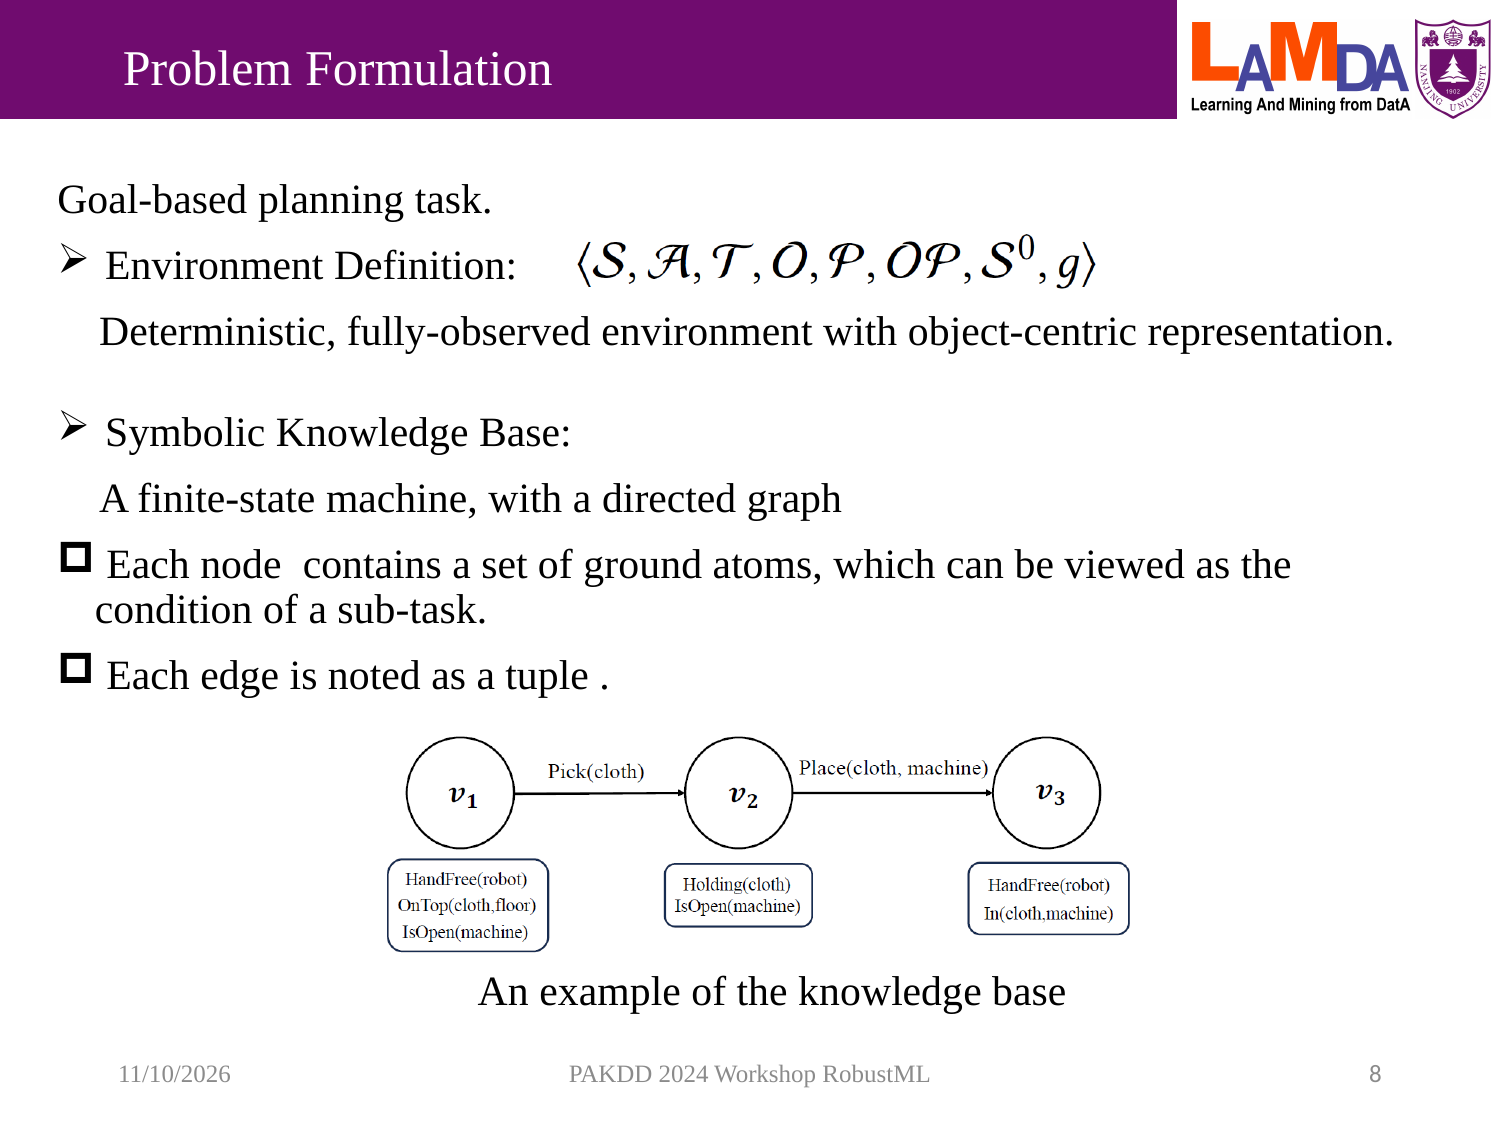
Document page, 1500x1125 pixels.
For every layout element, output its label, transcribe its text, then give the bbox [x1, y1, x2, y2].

picture [1415, 19, 1491, 119]
picture [359, 714, 1141, 966]
picture [1190, 19, 1412, 120]
picture [567, 229, 1100, 296]
slide_number 8 [1059, 1042, 1397, 1103]
footer PAKDD 2024 Workshop RobustML [496, 1042, 1004, 1103]
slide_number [103, 1042, 441, 1103]
title Problem Formulation [108, 35, 1087, 87]
text_box An example of the knowledge base [462, 966, 1087, 1033]
